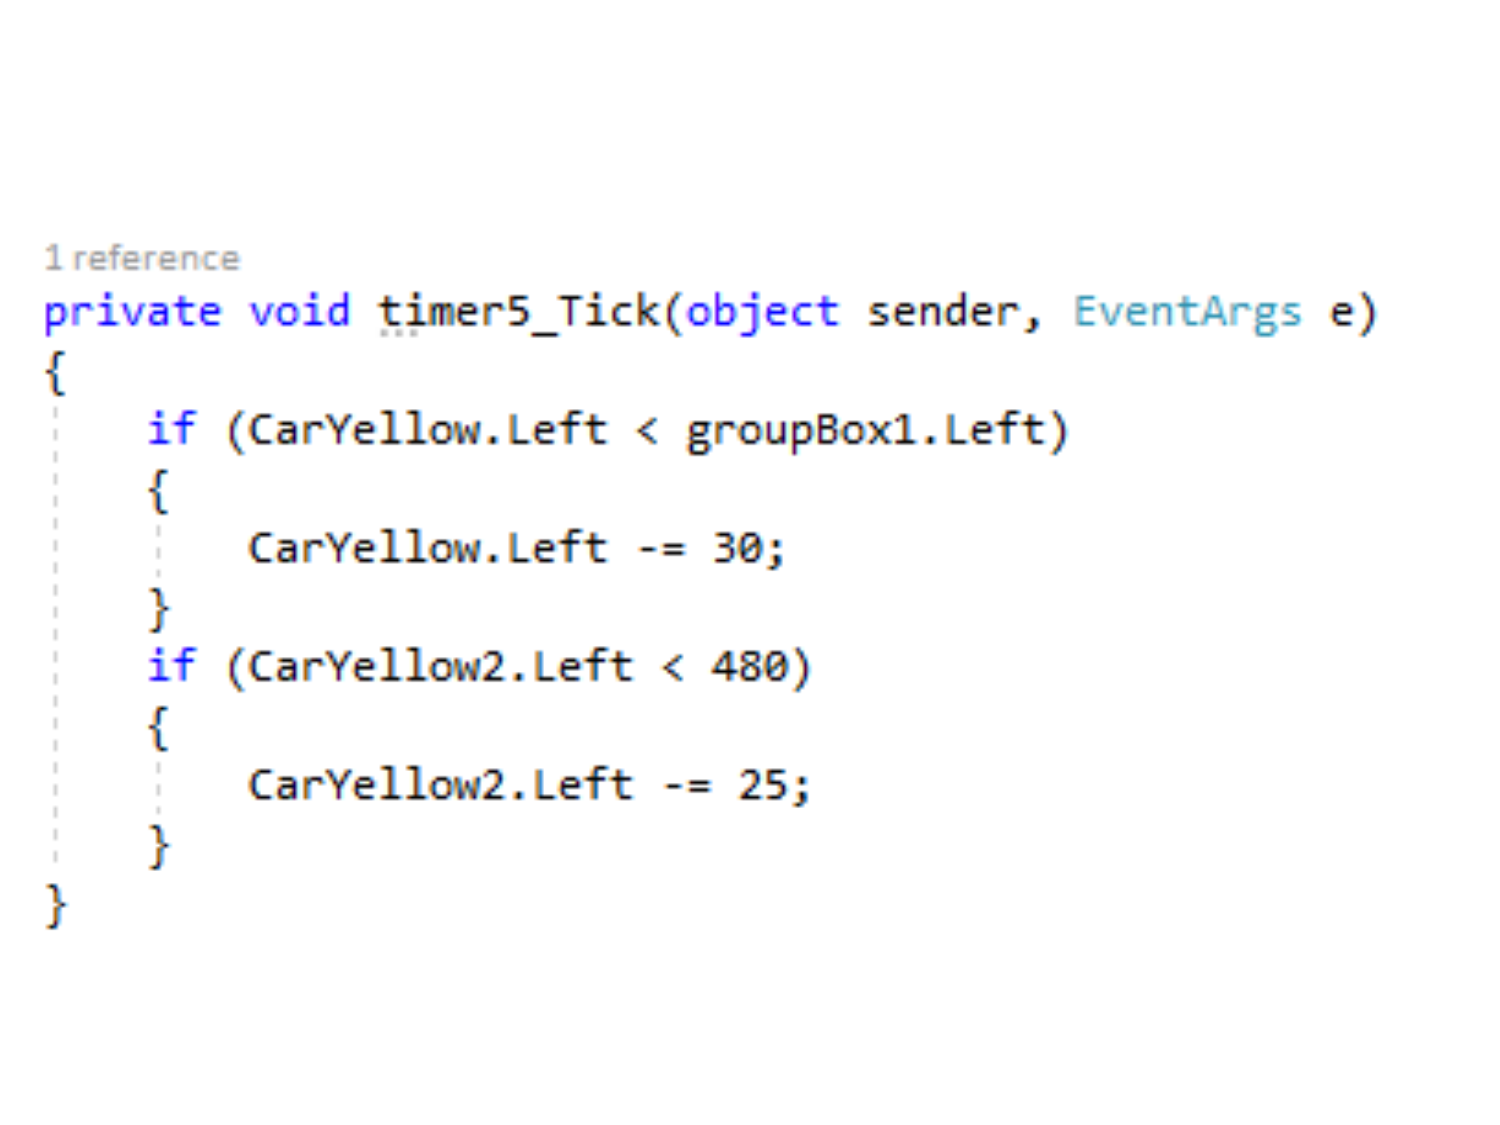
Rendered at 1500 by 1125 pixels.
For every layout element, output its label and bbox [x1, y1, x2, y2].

picture [0, 174, 1500, 976]
